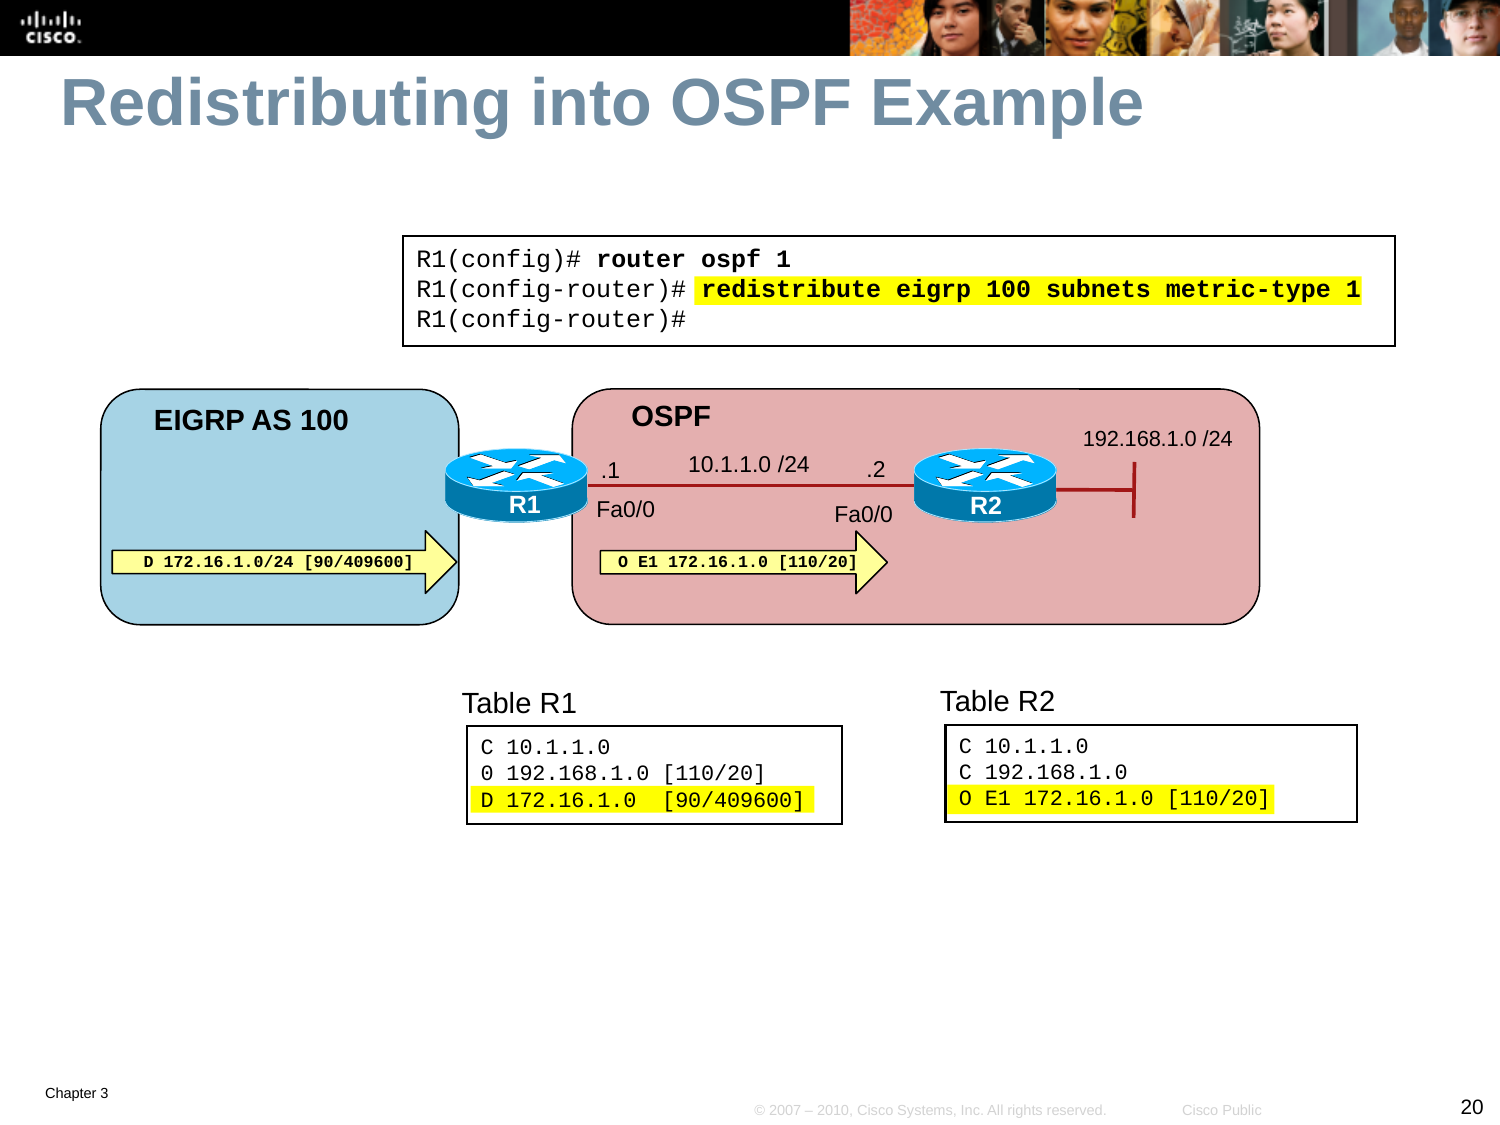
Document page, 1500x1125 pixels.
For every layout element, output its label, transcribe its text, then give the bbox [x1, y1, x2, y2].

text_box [100, 235, 1395, 825]
picture [0, 0, 1500, 56]
title Redistributing into OSPF Example [45, 60, 1444, 182]
